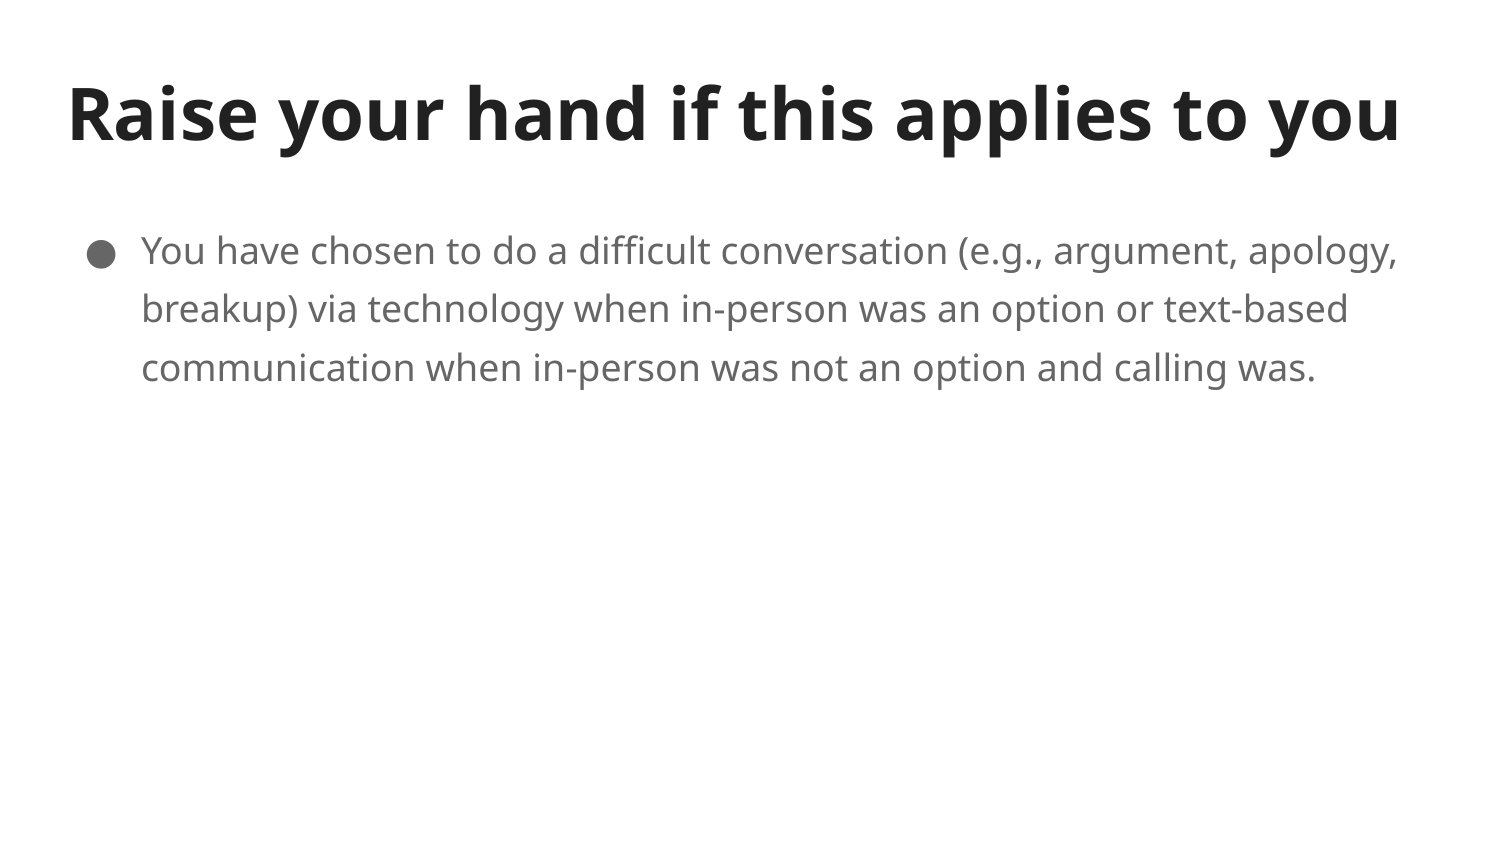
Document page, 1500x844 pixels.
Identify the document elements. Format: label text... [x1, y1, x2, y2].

list You have chosen to do a difficult conversation (e.g., argument, apology, breakup) via technology when in-person was an option or text-based communication when in-person was not an option and calling was. [51, 201, 1449, 750]
title Raise your hand if this applies to you [51, 48, 1449, 180]
